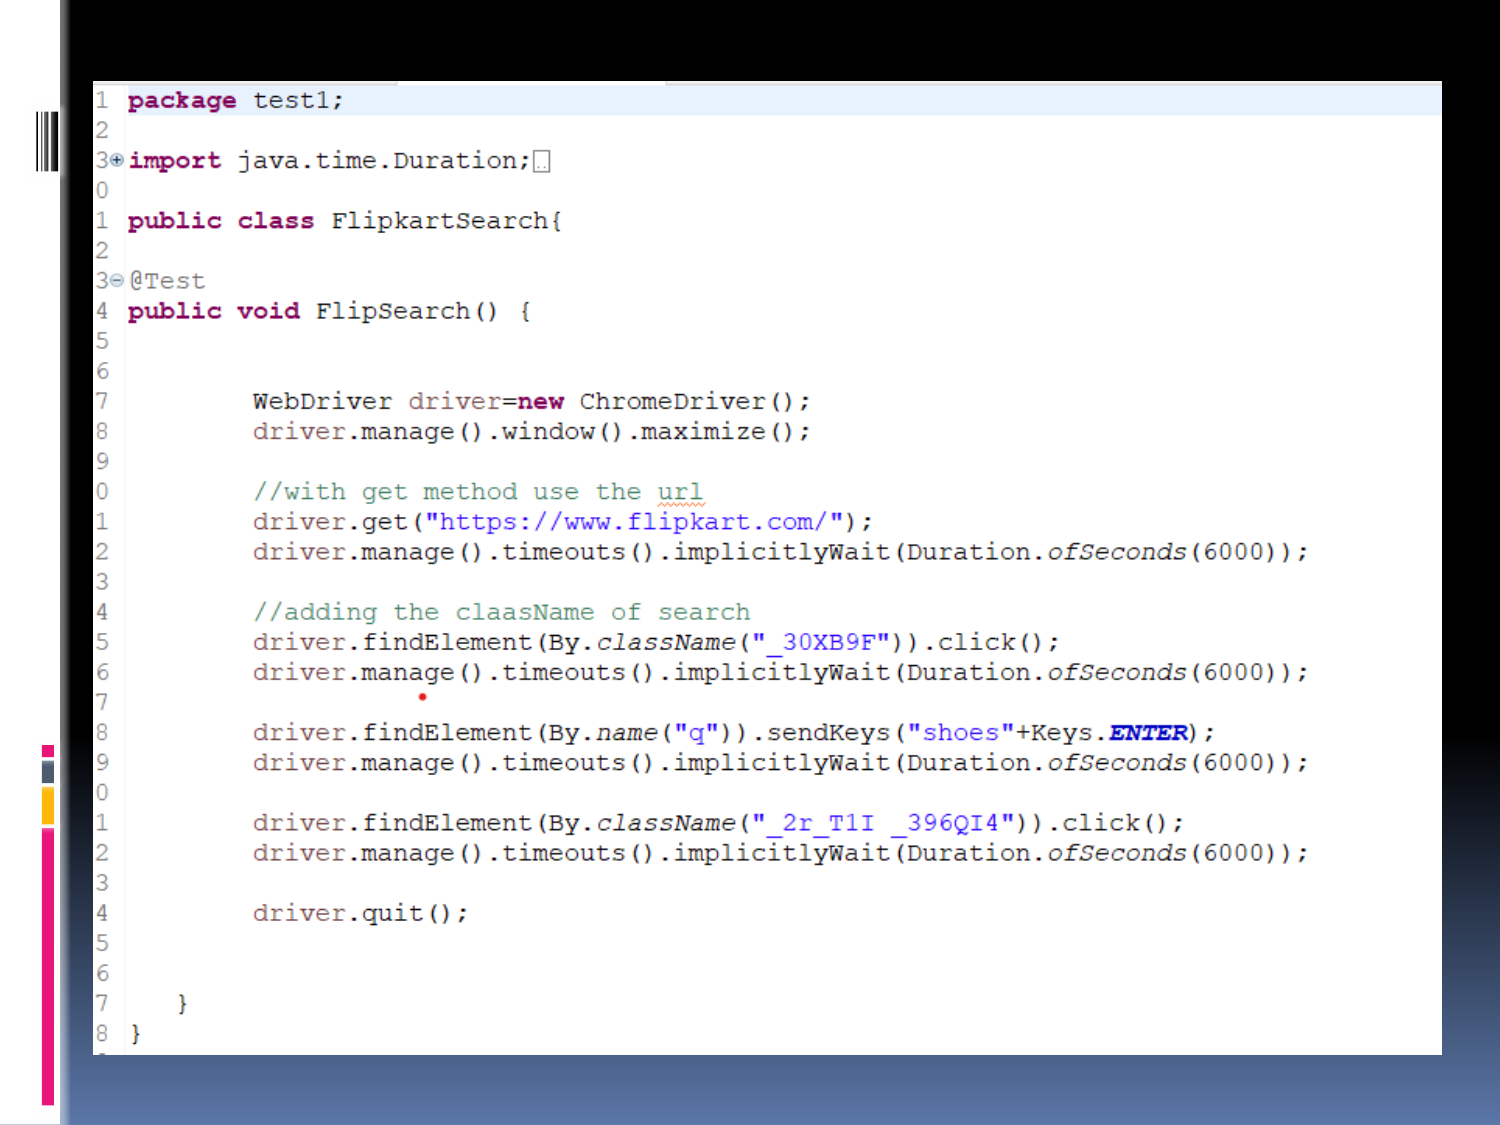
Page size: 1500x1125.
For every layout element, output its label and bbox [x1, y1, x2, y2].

picture [93, 81, 1442, 1056]
